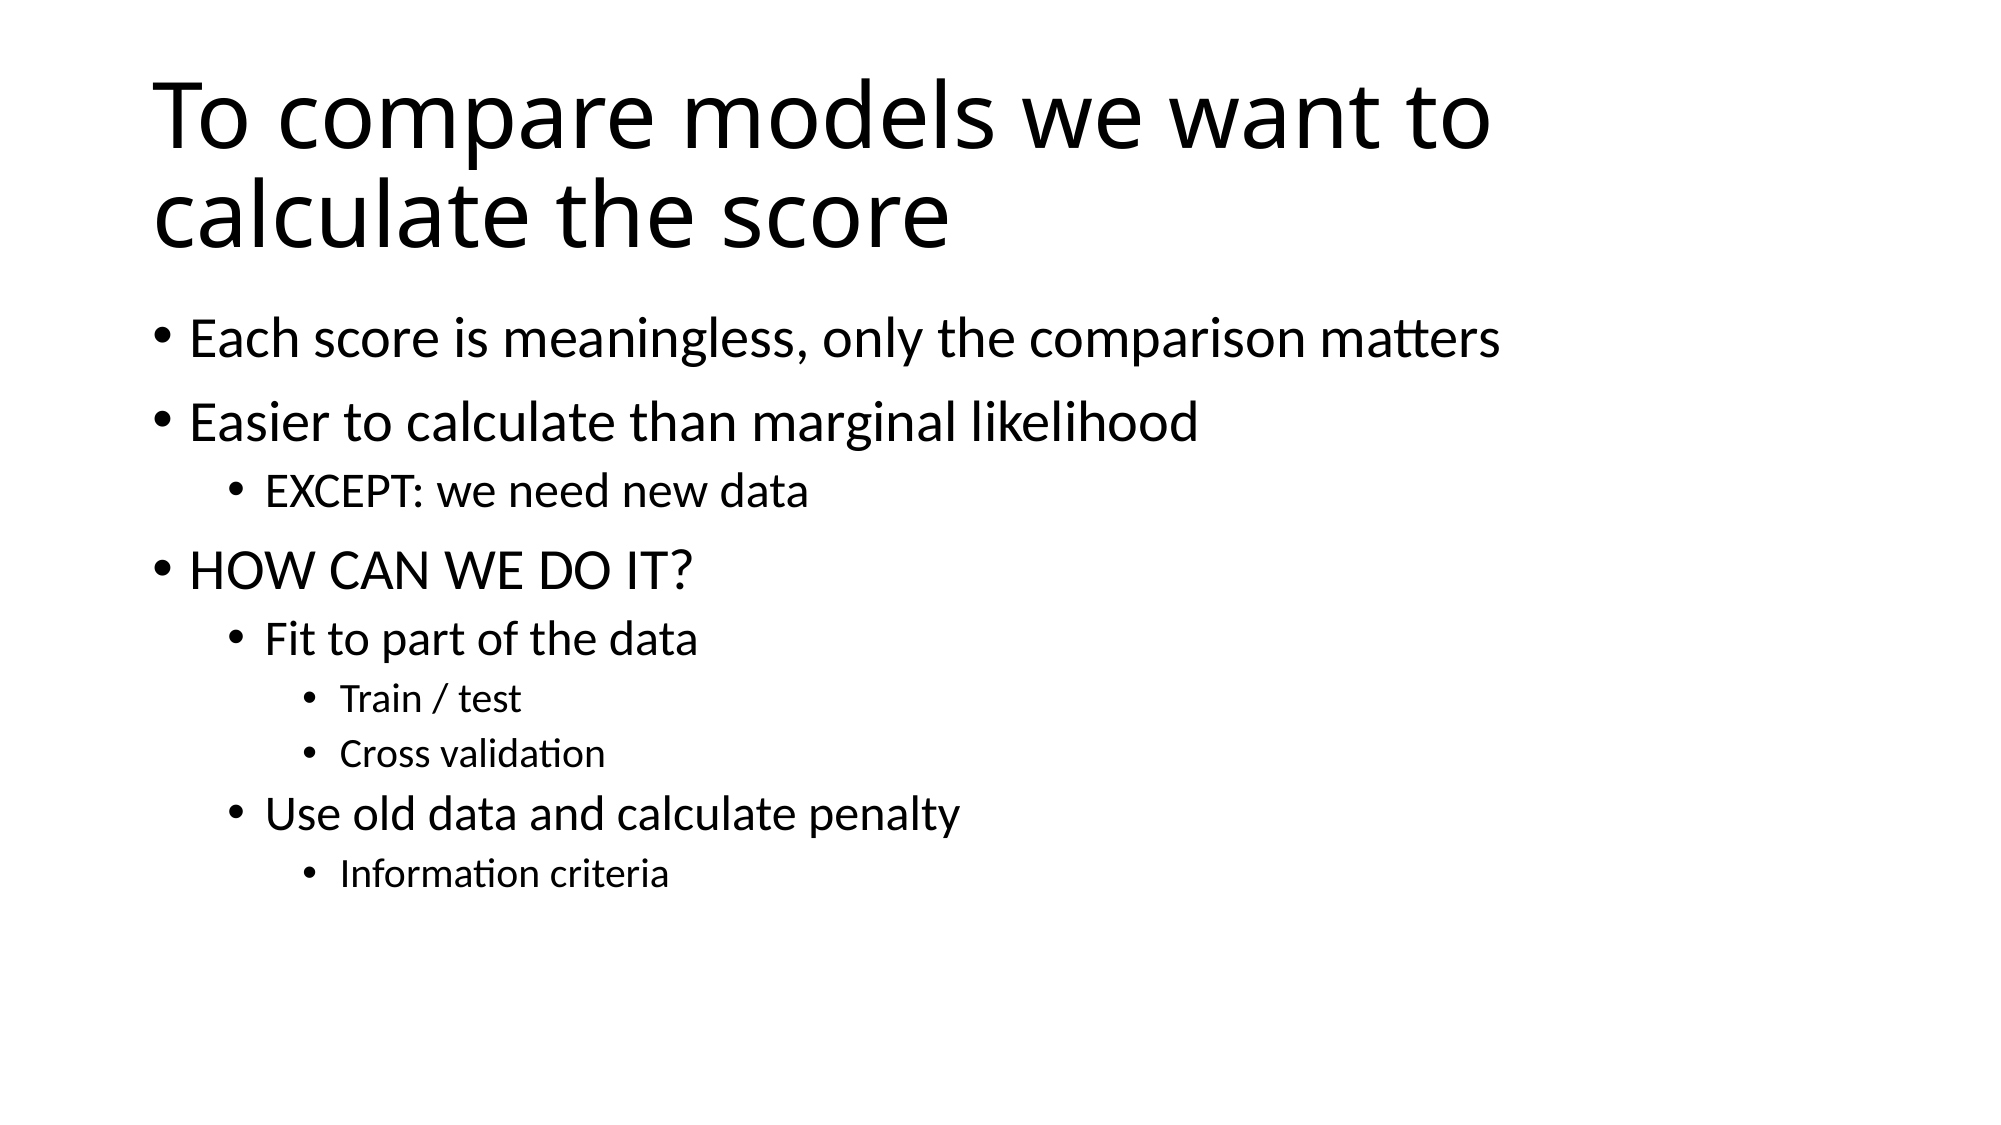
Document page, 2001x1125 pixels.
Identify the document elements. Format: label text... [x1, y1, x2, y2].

list Each score is meaningless, only the comparison matters Easier to calculate than marginal likelihood EXCEPT: we need new data HOW CAN WE DO IT? Fit to part of the data Train / test Cross validation Use old data and calculate penalty Information criteria [137, 299, 1863, 1014]
title To compare models we want to calculate the score [137, 59, 1863, 278]
